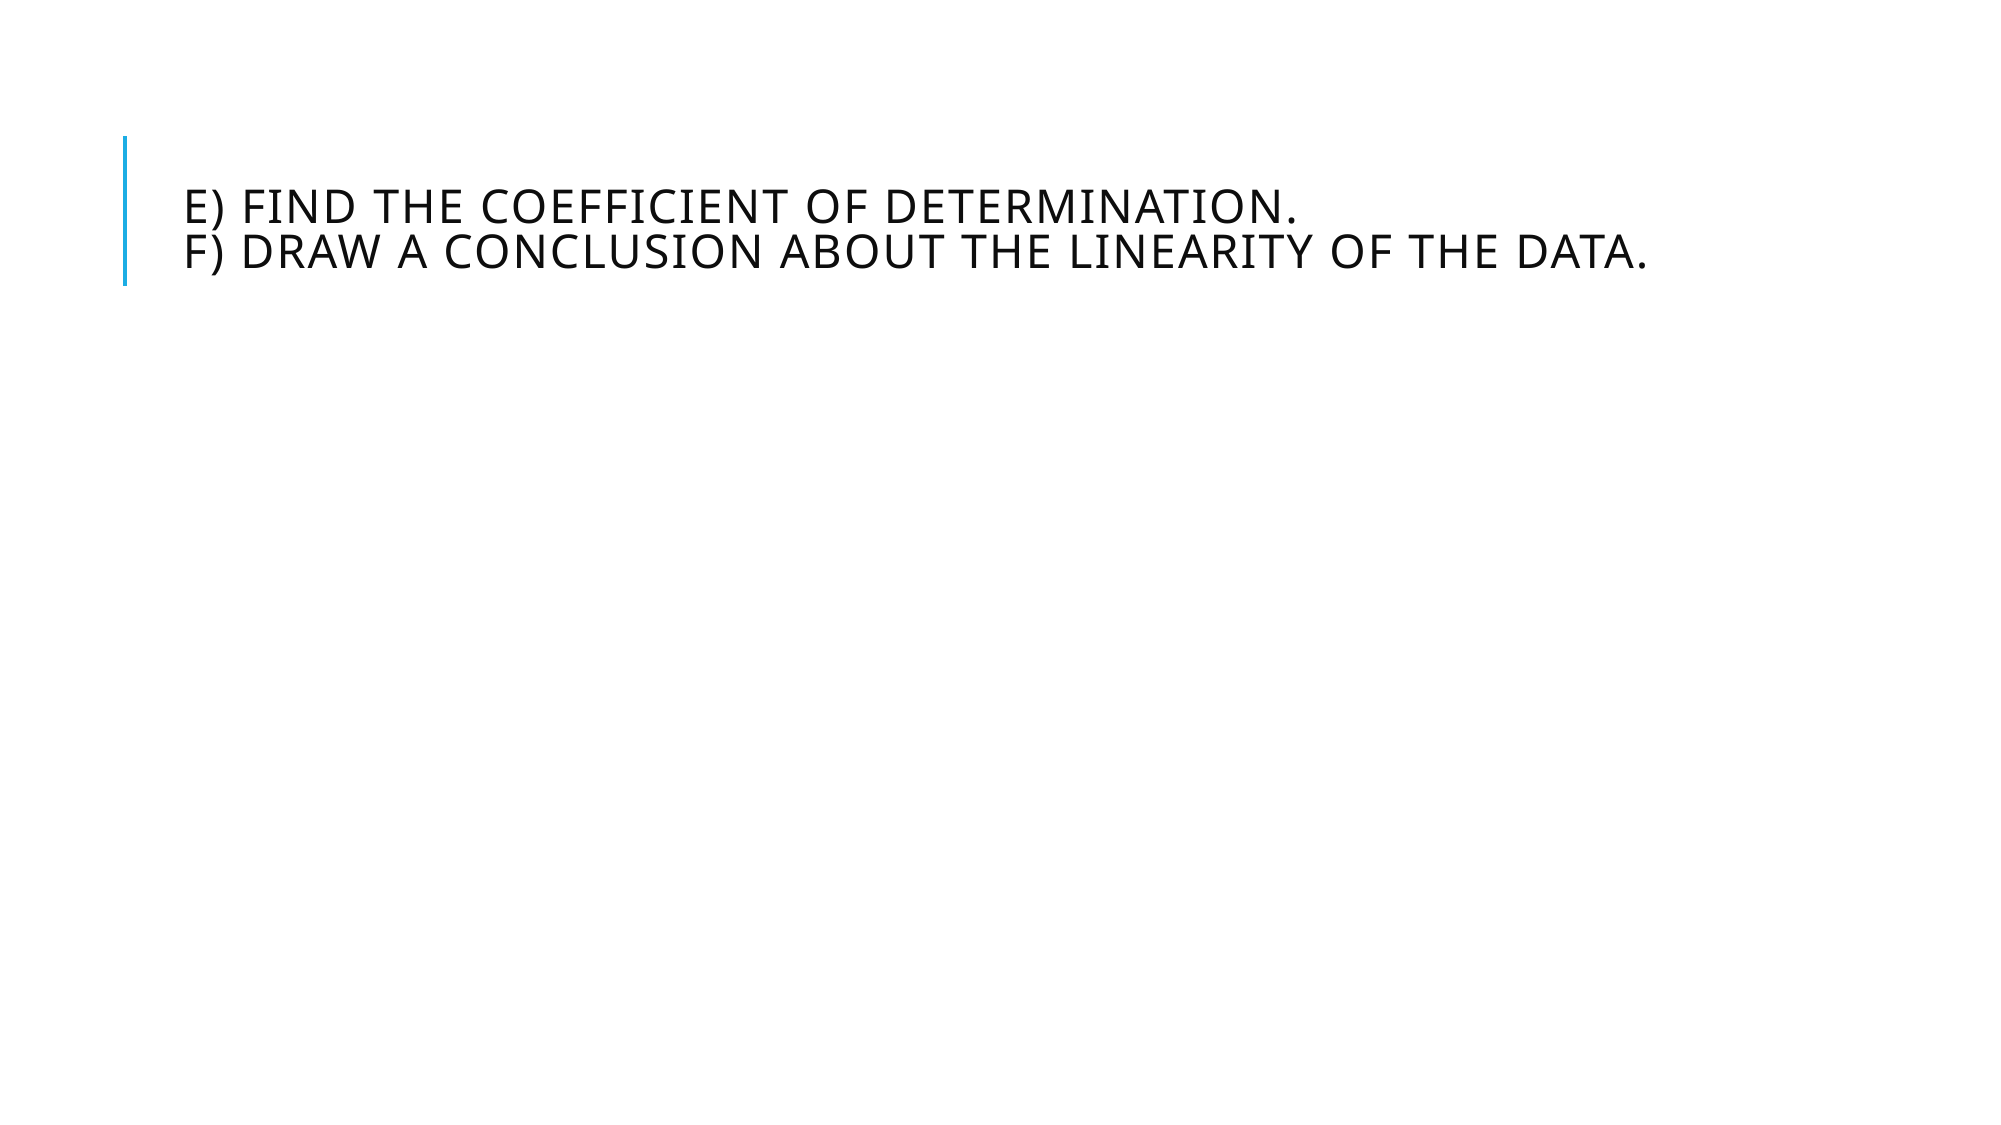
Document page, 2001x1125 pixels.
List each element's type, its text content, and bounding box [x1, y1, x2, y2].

title e) Find the coefficient of determination. f) Draw a conclusion about the linearity of the data. [168, 96, 1763, 342]
